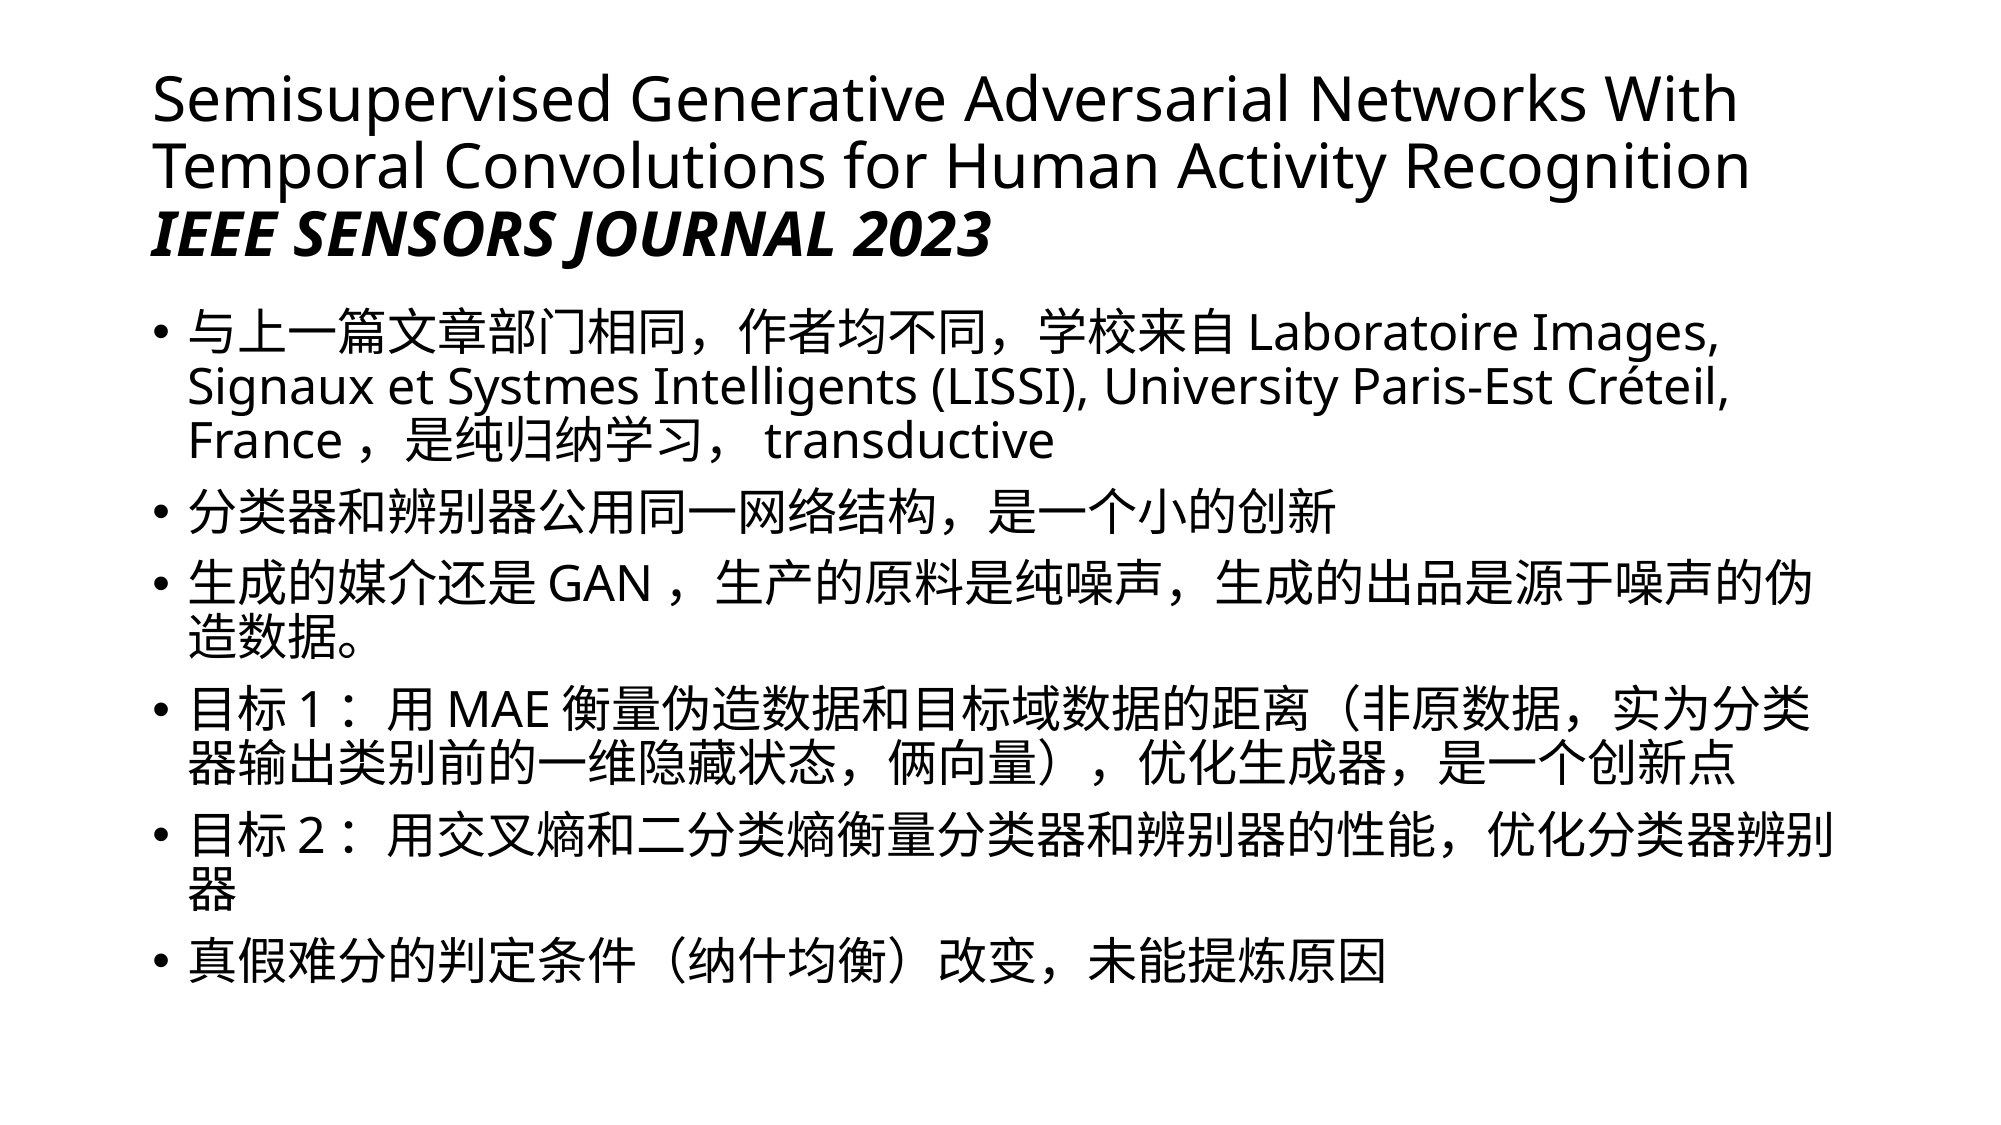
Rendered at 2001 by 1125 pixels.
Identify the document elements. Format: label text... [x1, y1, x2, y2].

list 与上一篇文章部门相同，作者均不同，学校来自Laboratoire Images, Signaux et Systmes Intelligents (LISSI), University Paris-Est Créteil, France，是纯归纳学习，transductive 分类器和辨别器公用同一网络结构，是一个小的创新 生成的媒介还是GAN，生产的原料是纯噪声，生成的出品是源于噪声的伪造数据。 目标1：用MAE衡量伪造数据和目标域数据的距离（非原数据，实为分类器输出类别前的一维隐藏状态，俩向量），优化生成器，是一个创新点 目标2：用交叉熵和二分类熵衡量分类器和辨别器的性能，优化分类器辨别器 真假难分的判定条件（纳什均衡）改变，未能提炼原因 [137, 299, 1863, 1014]
title Semisupervised Generative Adversarial Networks With Temporal Convolutions for Human Activity Recognition IEEE SENSORS JOURNAL 2023 [137, 59, 1863, 278]
